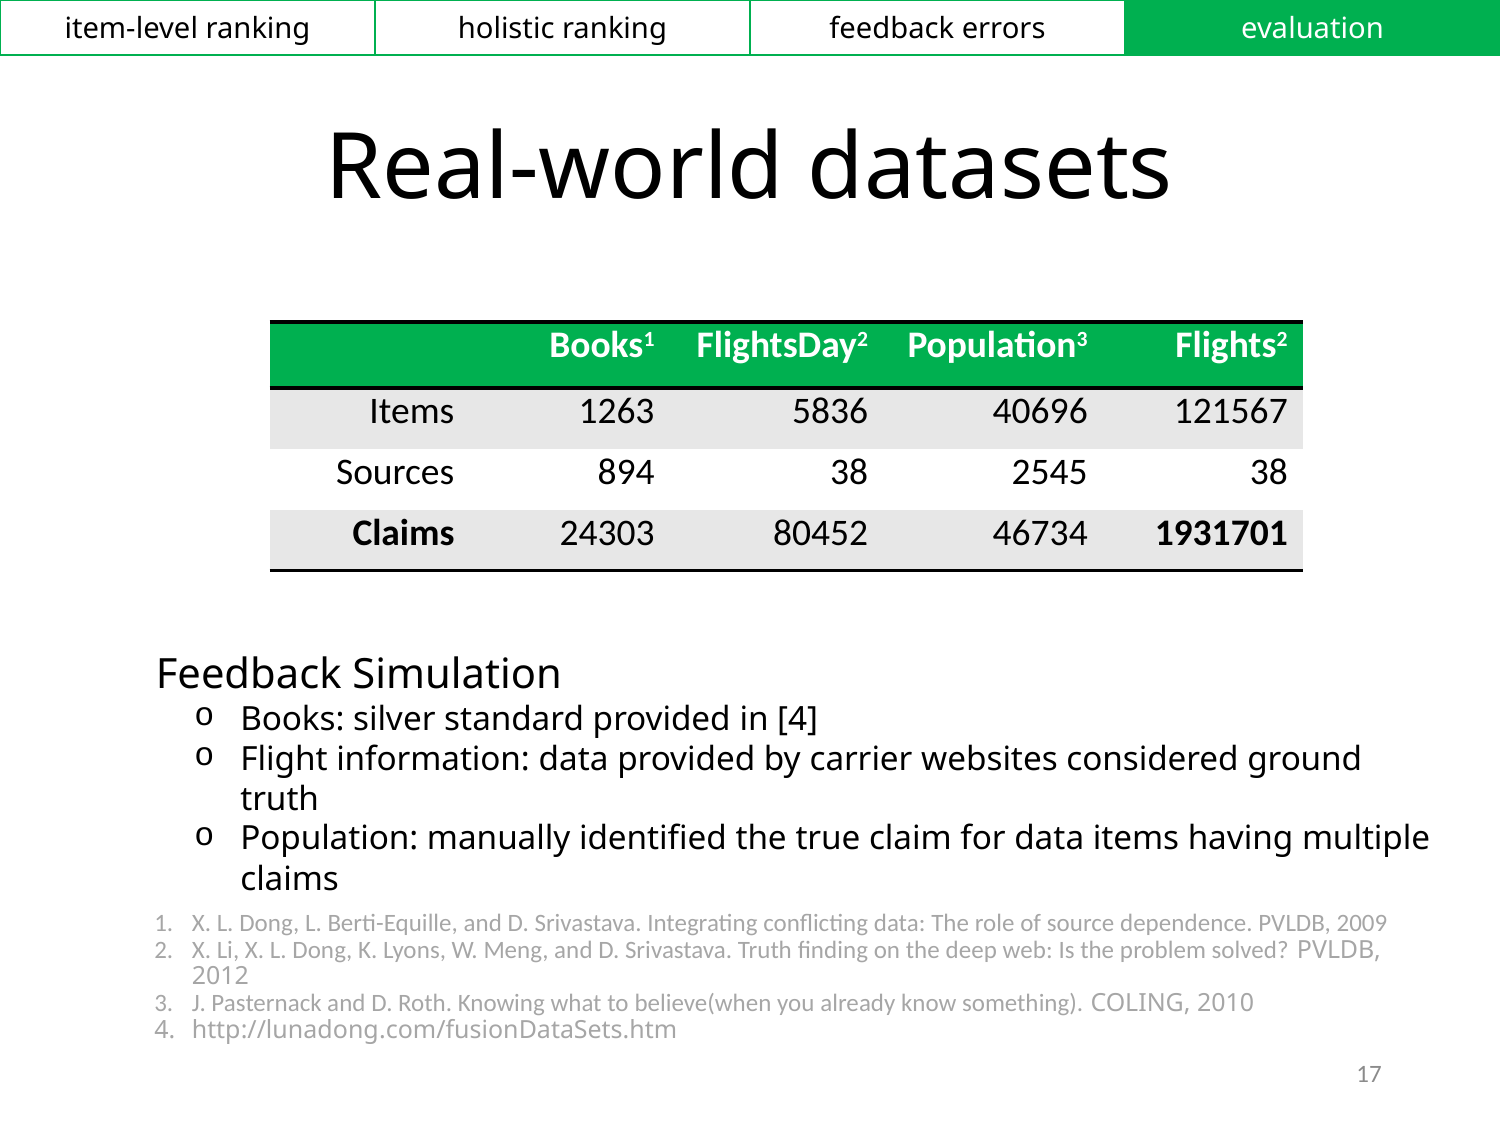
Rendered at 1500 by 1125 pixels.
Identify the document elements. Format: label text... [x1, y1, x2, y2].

table_header Population3 [883, 324, 1103, 386]
table_header [270, 324, 470, 386]
table_header item-level ranking [1, 1, 374, 54]
table_cell 5836 [670, 390, 883, 449]
table_cell 80452 [670, 510, 883, 569]
slide_number 17 [1059, 1042, 1397, 1103]
table_cell Sources [270, 449, 470, 510]
table_header feedback errors [751, 1, 1124, 54]
text_box Feedback Simulation Books: silver standard provided in [4] Flight information: data provided by carrier websites considered ground truth Population: manually identified the true claim for data items having multiple claims [141, 639, 1451, 904]
table_cell 894 [470, 449, 670, 510]
table_header holistic ranking [376, 1, 749, 54]
table_header FlightsDay2 [670, 324, 883, 386]
table_cell 38 [1103, 449, 1303, 510]
table_cell 1263 [470, 390, 670, 449]
table_cell 40696 [883, 390, 1103, 449]
table_cell 121567 [1103, 390, 1303, 449]
table_cell 1931701 [1103, 510, 1303, 569]
table_cell Items [270, 390, 470, 449]
table_header Books1 [470, 324, 670, 386]
list X. L. Dong, L. Berti-Equille, and D. Srivastava. Integrating conflicting data: The role of source dependence. PVLDB, 2009 X. Li, X. L. Dong, K. Lyons, W. Meng, and D. Srivastava. Truth finding on the deep web: Is the problem solved? PVLDB, 2012 J. Pasternack and D. Roth. Knowing what to believe(when you already know something). COLING, 2010 http://lunadong.com/fusionDataSets.htm [139, 902, 1451, 1022]
table_cell Claims [270, 510, 470, 569]
title Real-world datasets [103, 59, 1397, 278]
table_header Flights2 [1103, 324, 1303, 386]
table_cell 2545 [883, 449, 1103, 510]
table_header evaluation [1126, 1, 1499, 54]
table_cell 38 [670, 449, 883, 510]
table_cell 24303 [470, 510, 670, 569]
table_cell 46734 [883, 510, 1103, 569]
